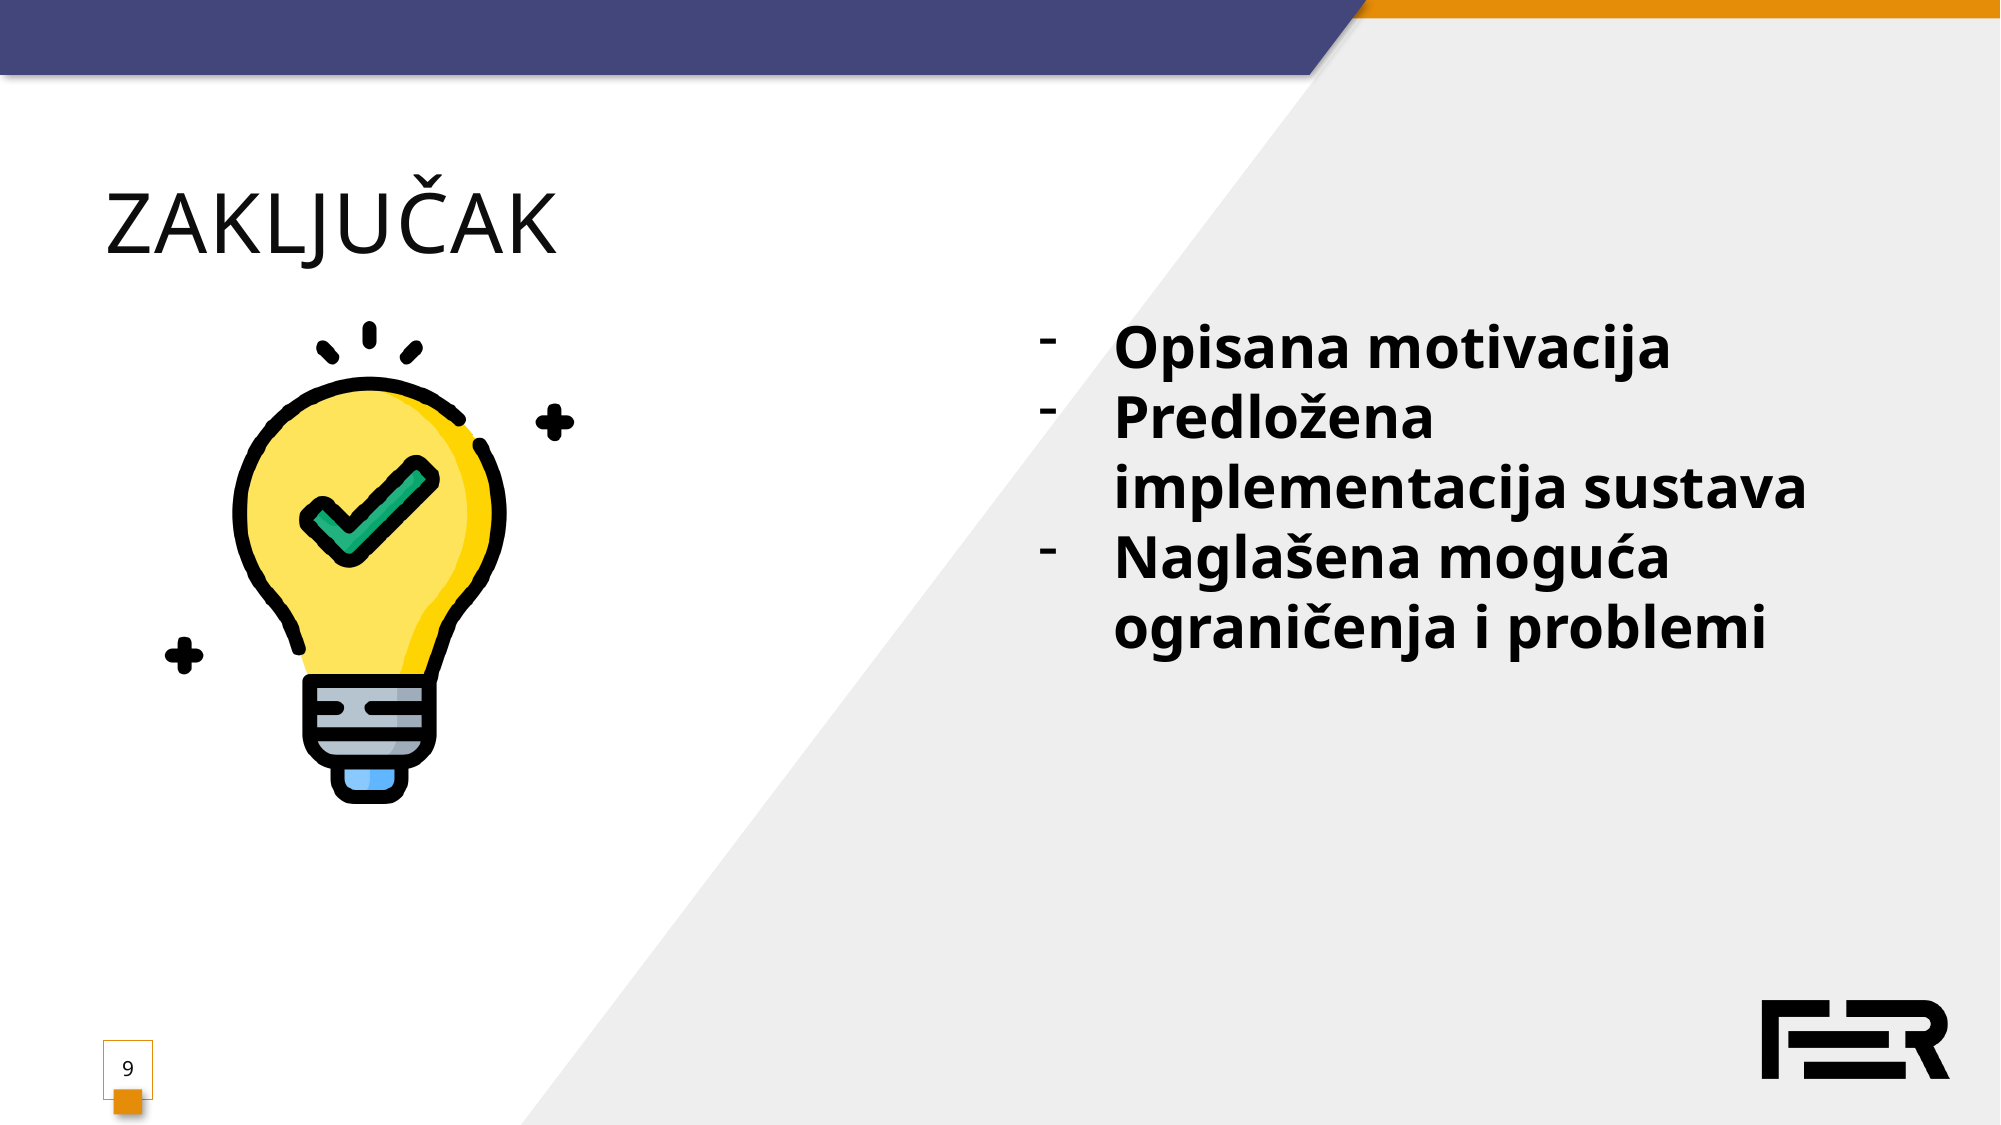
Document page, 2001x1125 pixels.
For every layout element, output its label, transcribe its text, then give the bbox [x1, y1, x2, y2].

text_box Opisana motivacija Predložena implementacija sustava Naglašena moguća ograničenja i problemi [1023, 302, 1898, 668]
slide_number 9 [103, 1040, 153, 1100]
picture [1710, 948, 2000, 1125]
text_box [113, 1089, 143, 1115]
title Zaključak [90, 162, 1863, 279]
picture [127, 320, 611, 805]
